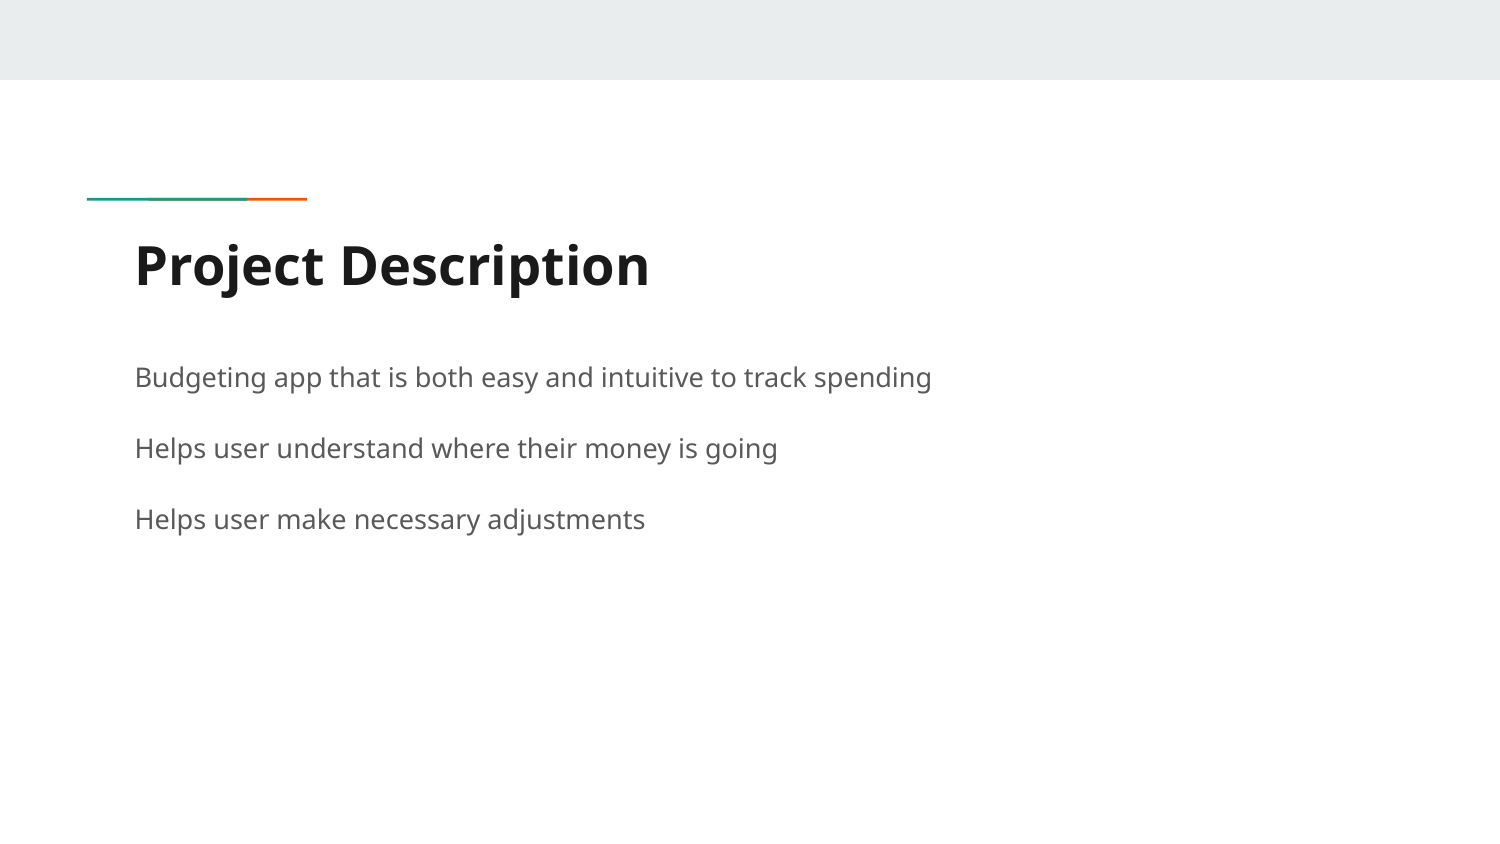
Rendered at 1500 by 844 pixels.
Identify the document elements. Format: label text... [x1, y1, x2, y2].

title Project Description [119, 216, 1381, 305]
list Budgeting app that is both easy and intuitive to track spending Helps user understand where their money is going Helps user make necessary adjustments [119, 341, 1381, 712]
